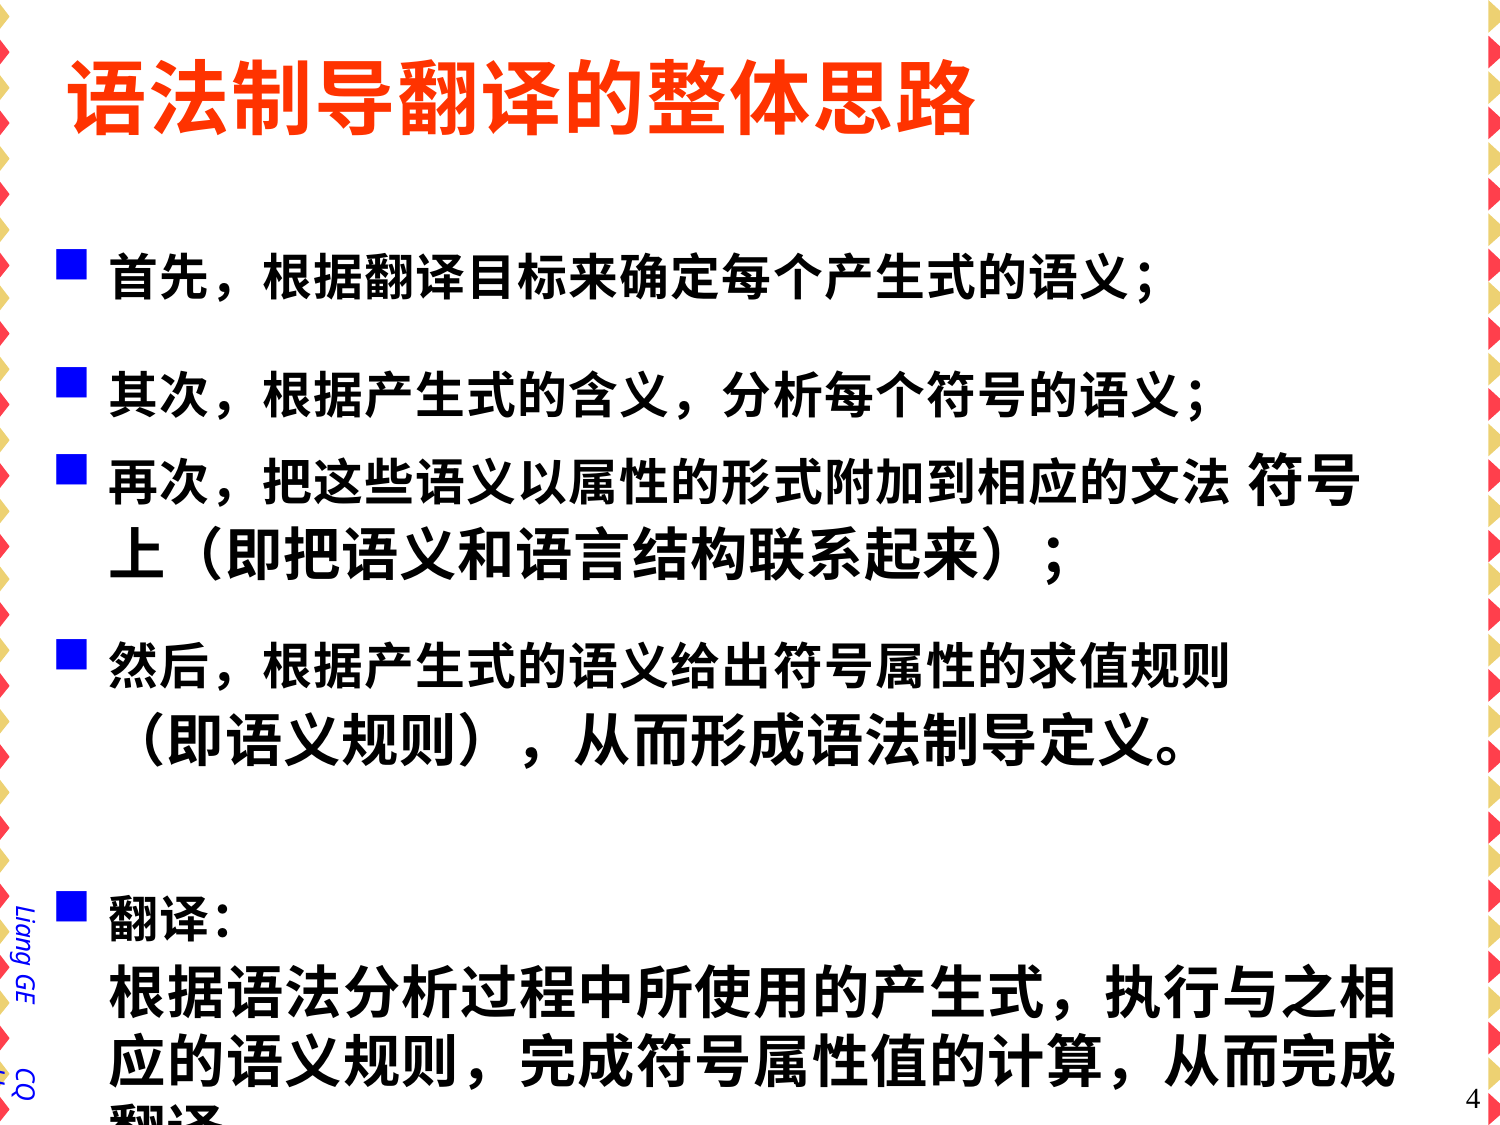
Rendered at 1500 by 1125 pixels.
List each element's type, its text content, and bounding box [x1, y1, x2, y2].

text_box 4 [1463, 1077, 1483, 1115]
text_box Liang GE [10, 902, 41, 1007]
title 语法制导翻译的整体思路 [62, 44, 987, 194]
text_box CQU [10, 1065, 41, 1107]
text_box 首先，根据翻译目标来确定每个产生式的语义； 其次，根据产生式的含义，分析每个符号的语义； 再次，把这些语义以属性的形式附加到相应的文法 符号上（即把语义和语言结构联系起来）； 然后，根据产生式的语义给出符号属性的求值规则 （即语义规则），从而形成语法制导定义。 翻译： 根据语法分析过程中所使用的产生式，执行与之相 应的语义规则，完成符号属性值的计算，从而完成 翻译。 [50, 194, 1400, 1125]
